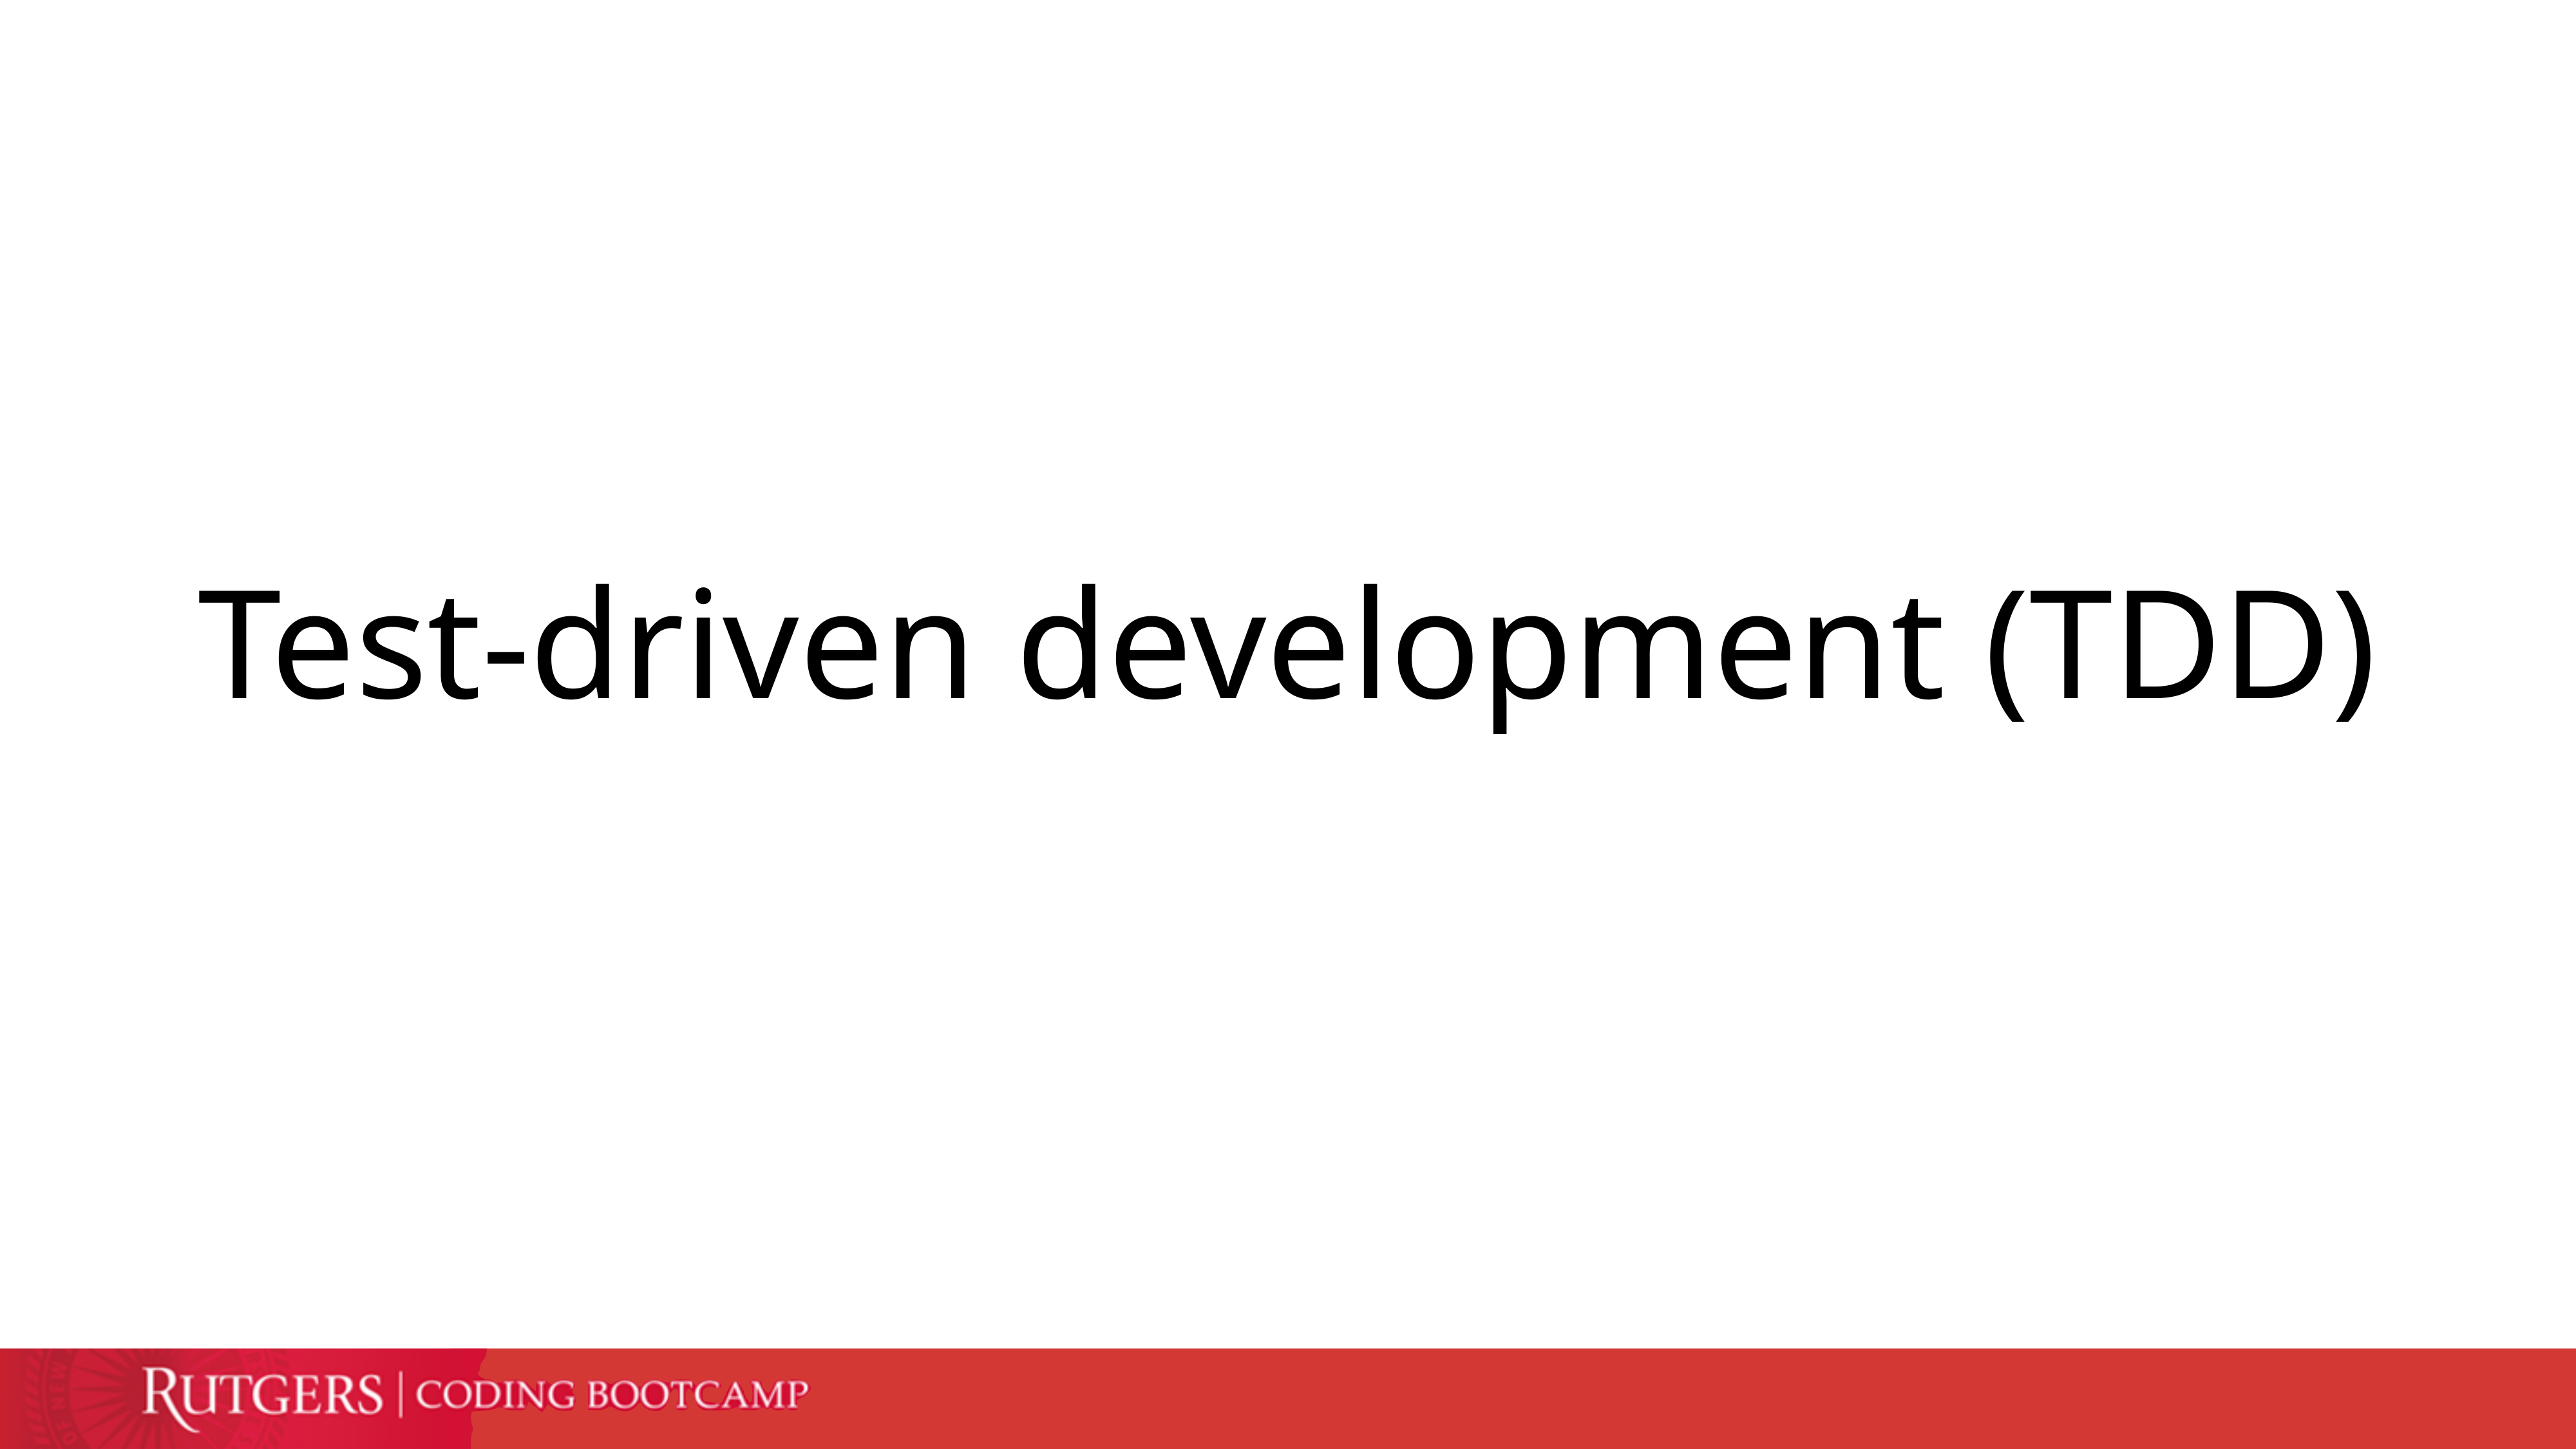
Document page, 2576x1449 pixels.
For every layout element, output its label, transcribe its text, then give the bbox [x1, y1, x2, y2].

picture [588, 1379, 811, 1412]
title Test-driven development (TDD) [46, 242, 2530, 735]
picture [0, 1348, 576, 1449]
